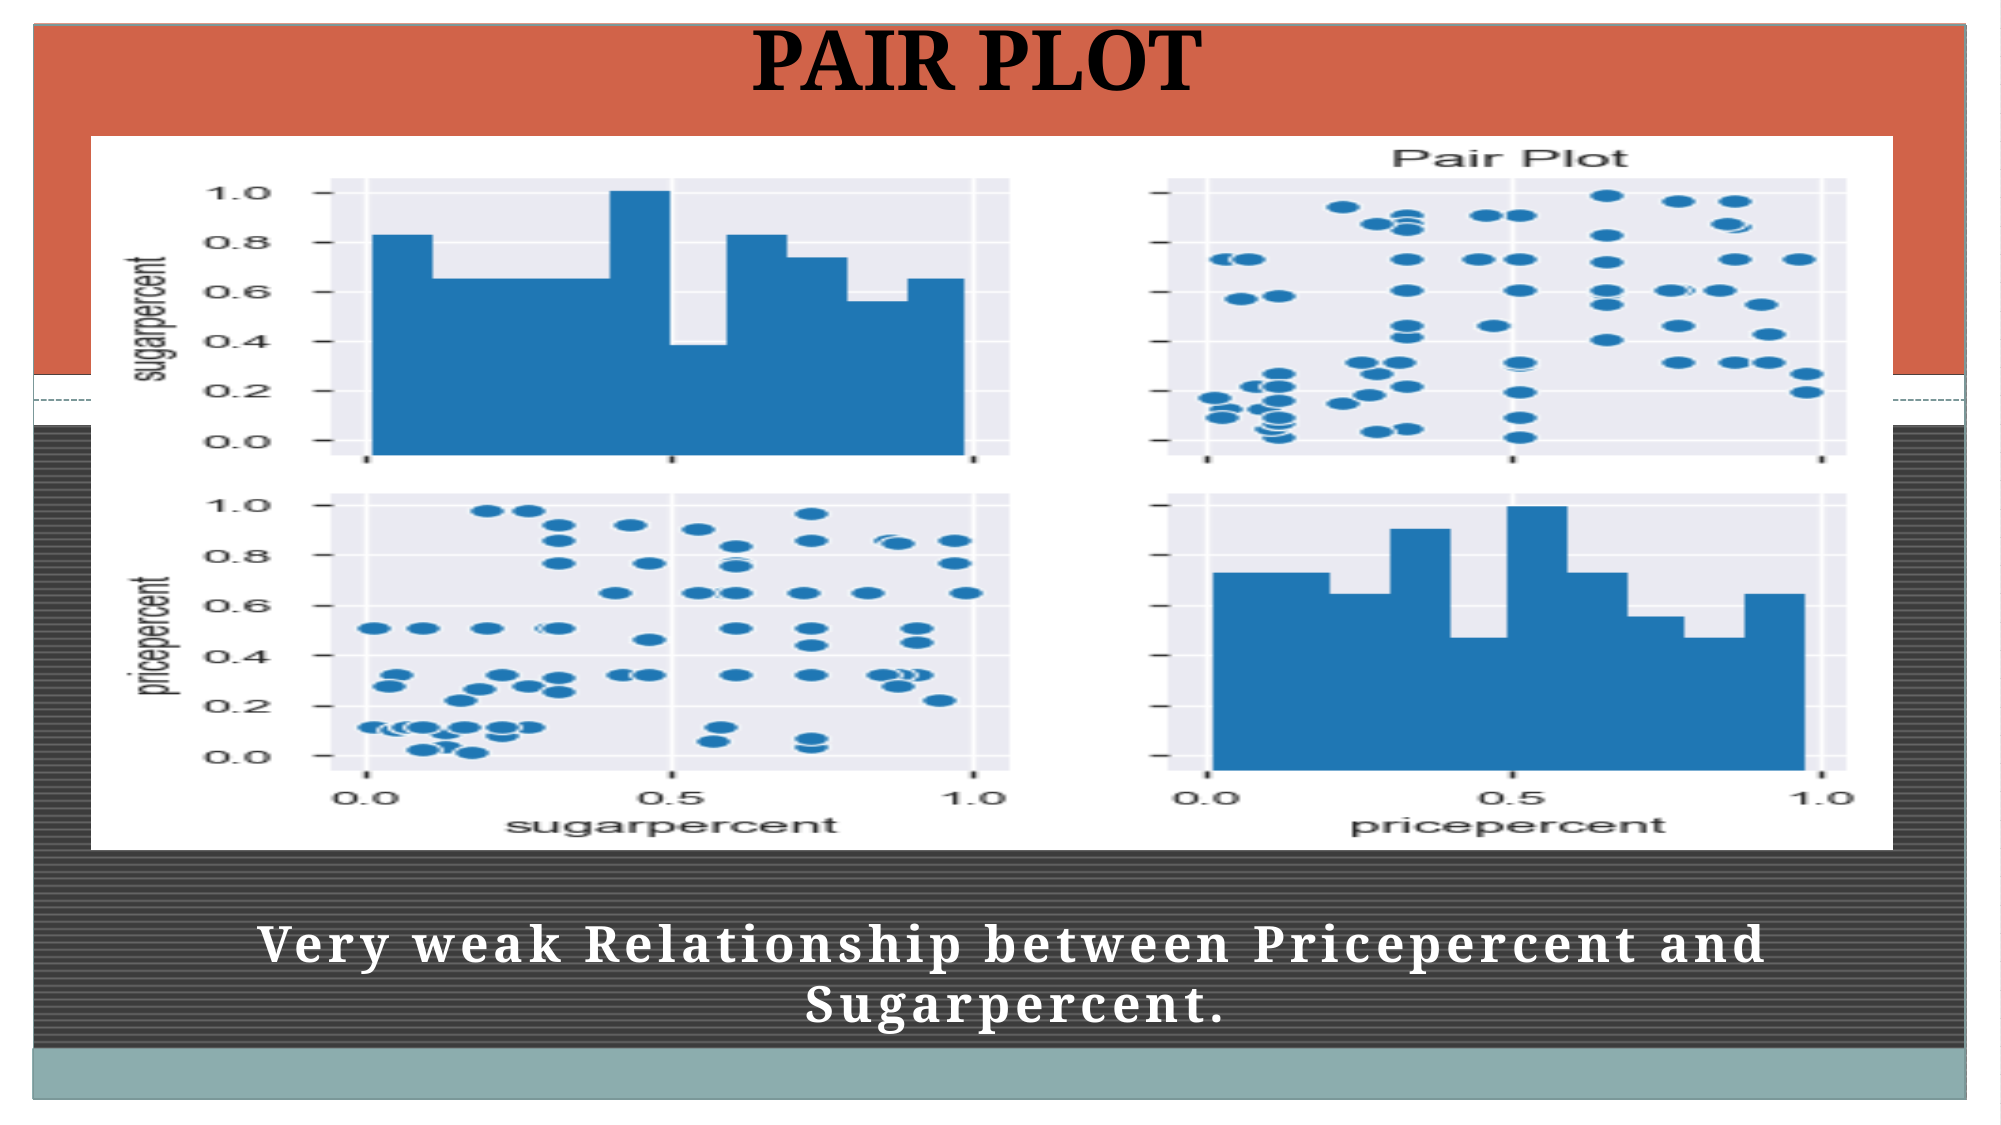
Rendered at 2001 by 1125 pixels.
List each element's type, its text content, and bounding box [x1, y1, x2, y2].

text_box PAIR PLOT [649, 0, 1573, 115]
list Very weak Relationship between Pricepercent and Sugarpercent. [145, 905, 1886, 1034]
picture [90, 135, 1893, 850]
